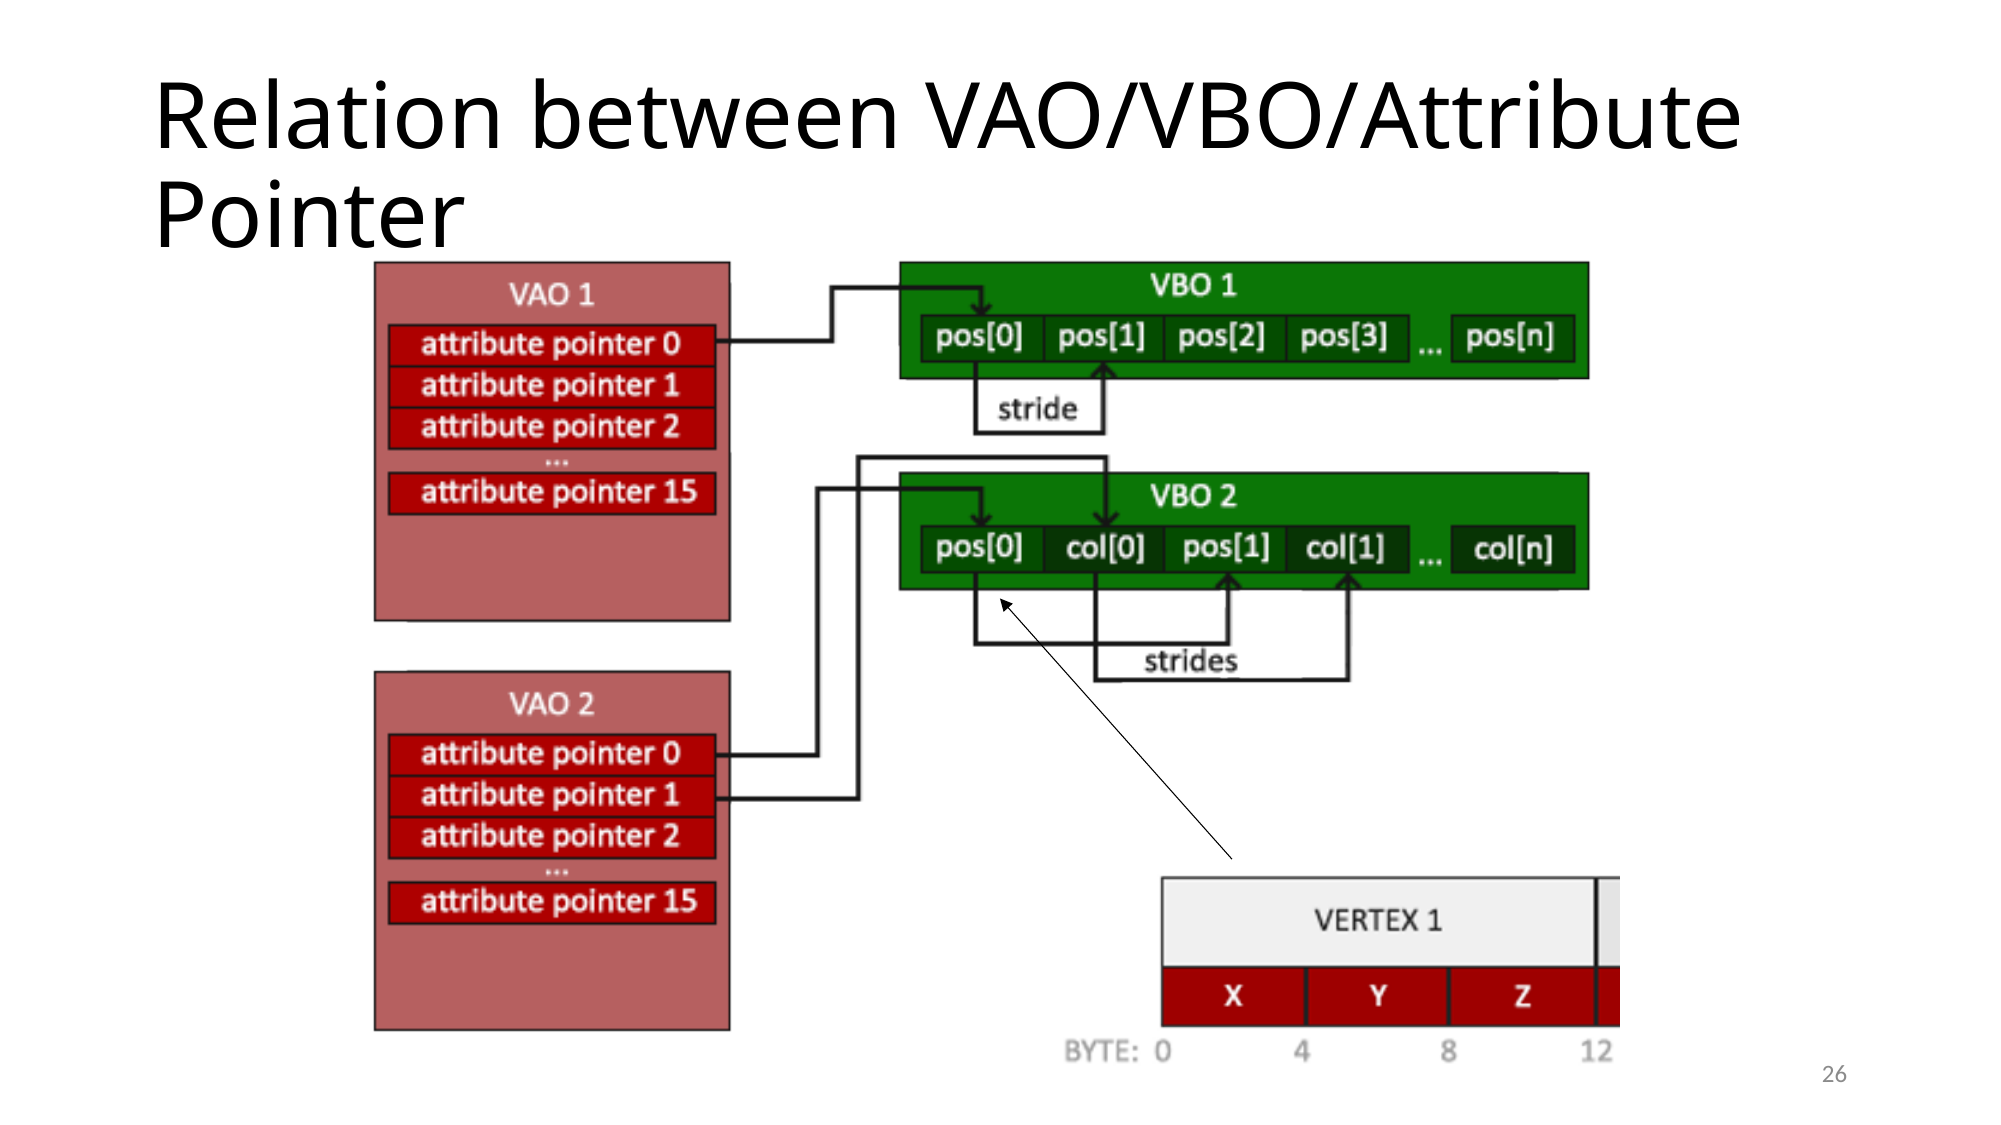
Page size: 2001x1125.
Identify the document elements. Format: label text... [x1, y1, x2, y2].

title Relation between VAO/VBO/Attribute Pointer [137, 59, 1863, 278]
picture [331, 206, 1641, 1100]
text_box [999, 598, 1232, 860]
slide_number 26 [1412, 1042, 1863, 1103]
